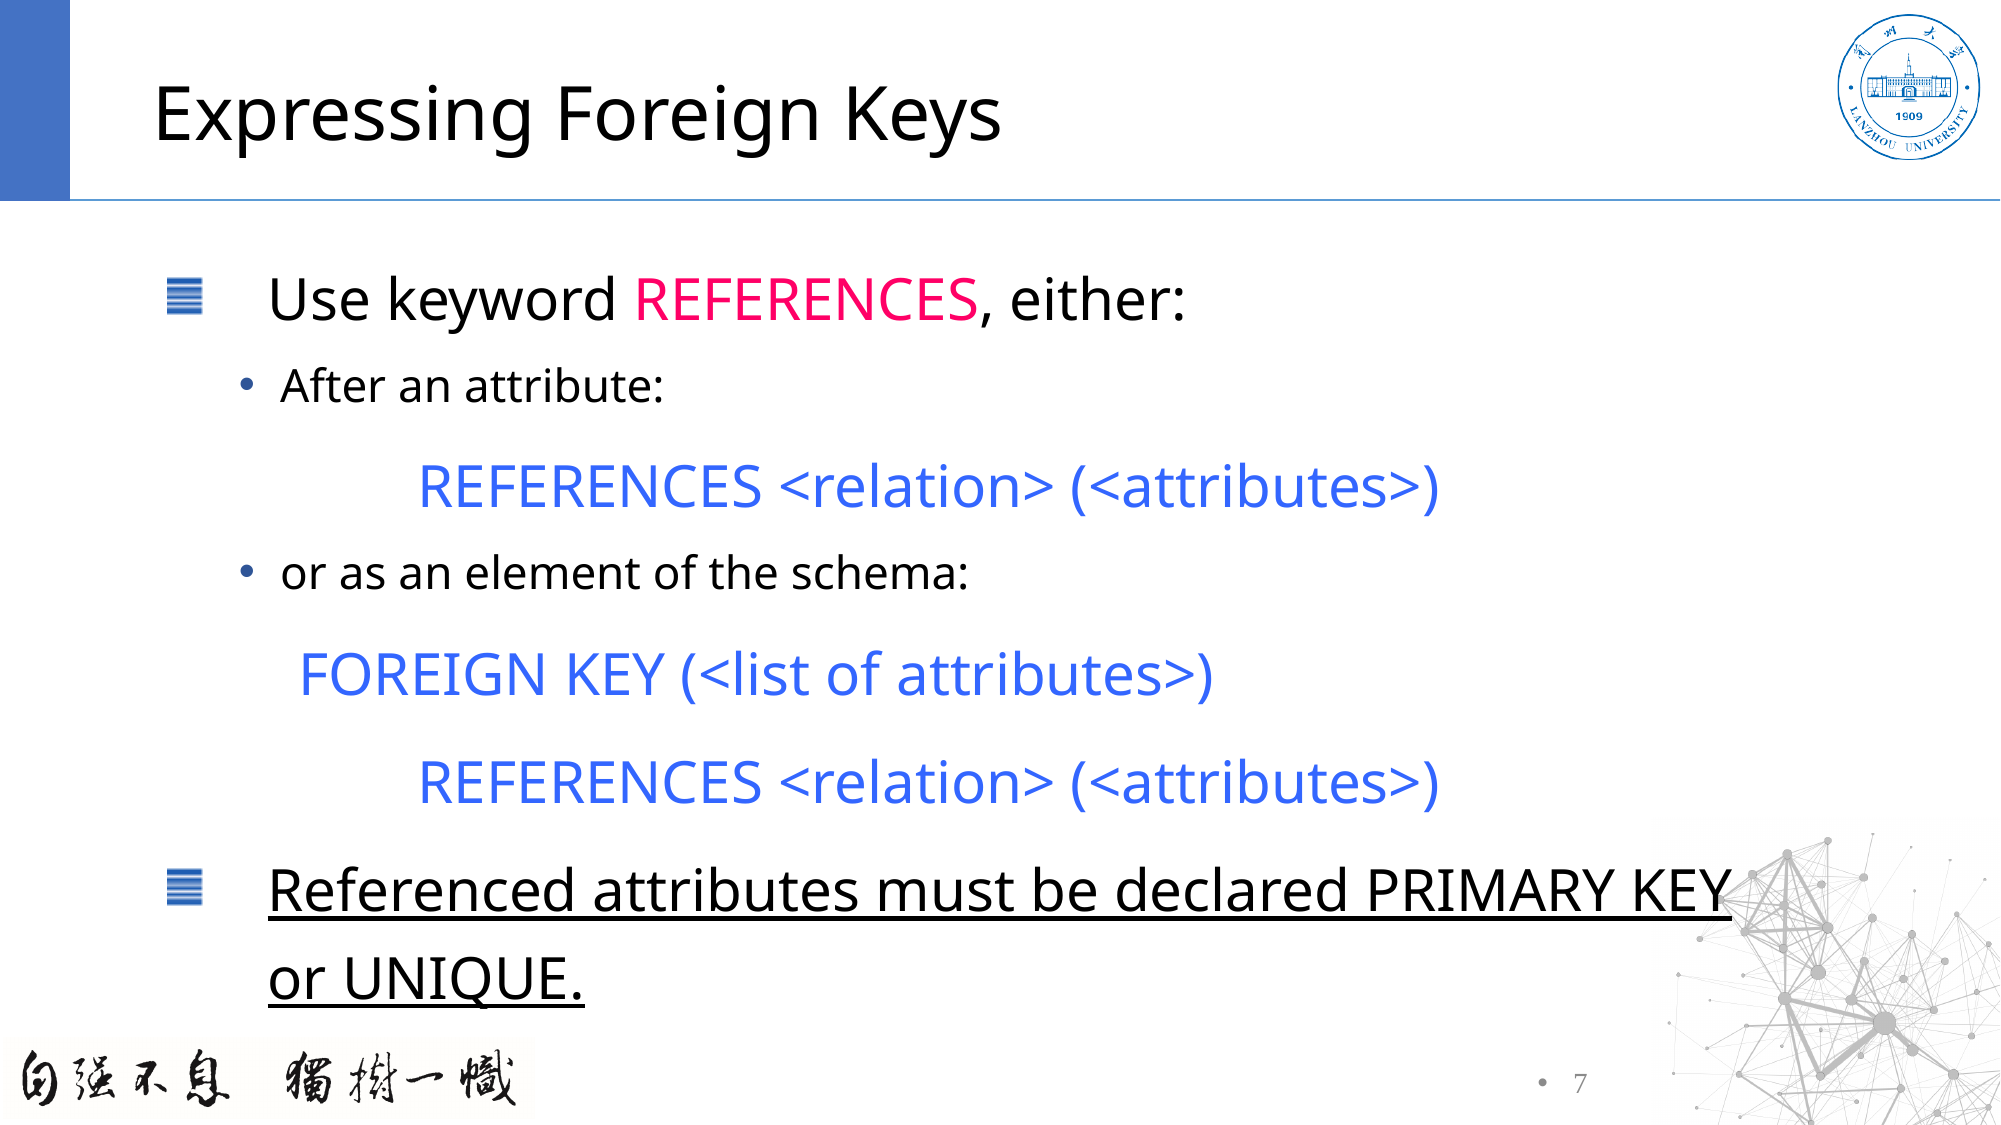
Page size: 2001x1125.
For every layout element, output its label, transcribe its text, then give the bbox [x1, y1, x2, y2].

picture [167, 276, 209, 318]
picture [167, 867, 209, 909]
picture [1837, 14, 1998, 160]
title Expressing Foreign Keys [137, 33, 1863, 200]
picture [1651, 817, 2001, 1125]
picture [3, 1037, 535, 1119]
slide_number 7 [1498, 1052, 1603, 1113]
list Use keyword REFERENCES, either: After an attribute: REFERENCES <relation> (<attributes>) or as an element of the schema: FOREIGN KEY (<list of attributes>) REFERENCES <relation> (<attributes>) Referenced attributes must be declared PRIMARY KEY or UNIQUE. [152, 237, 1802, 1015]
